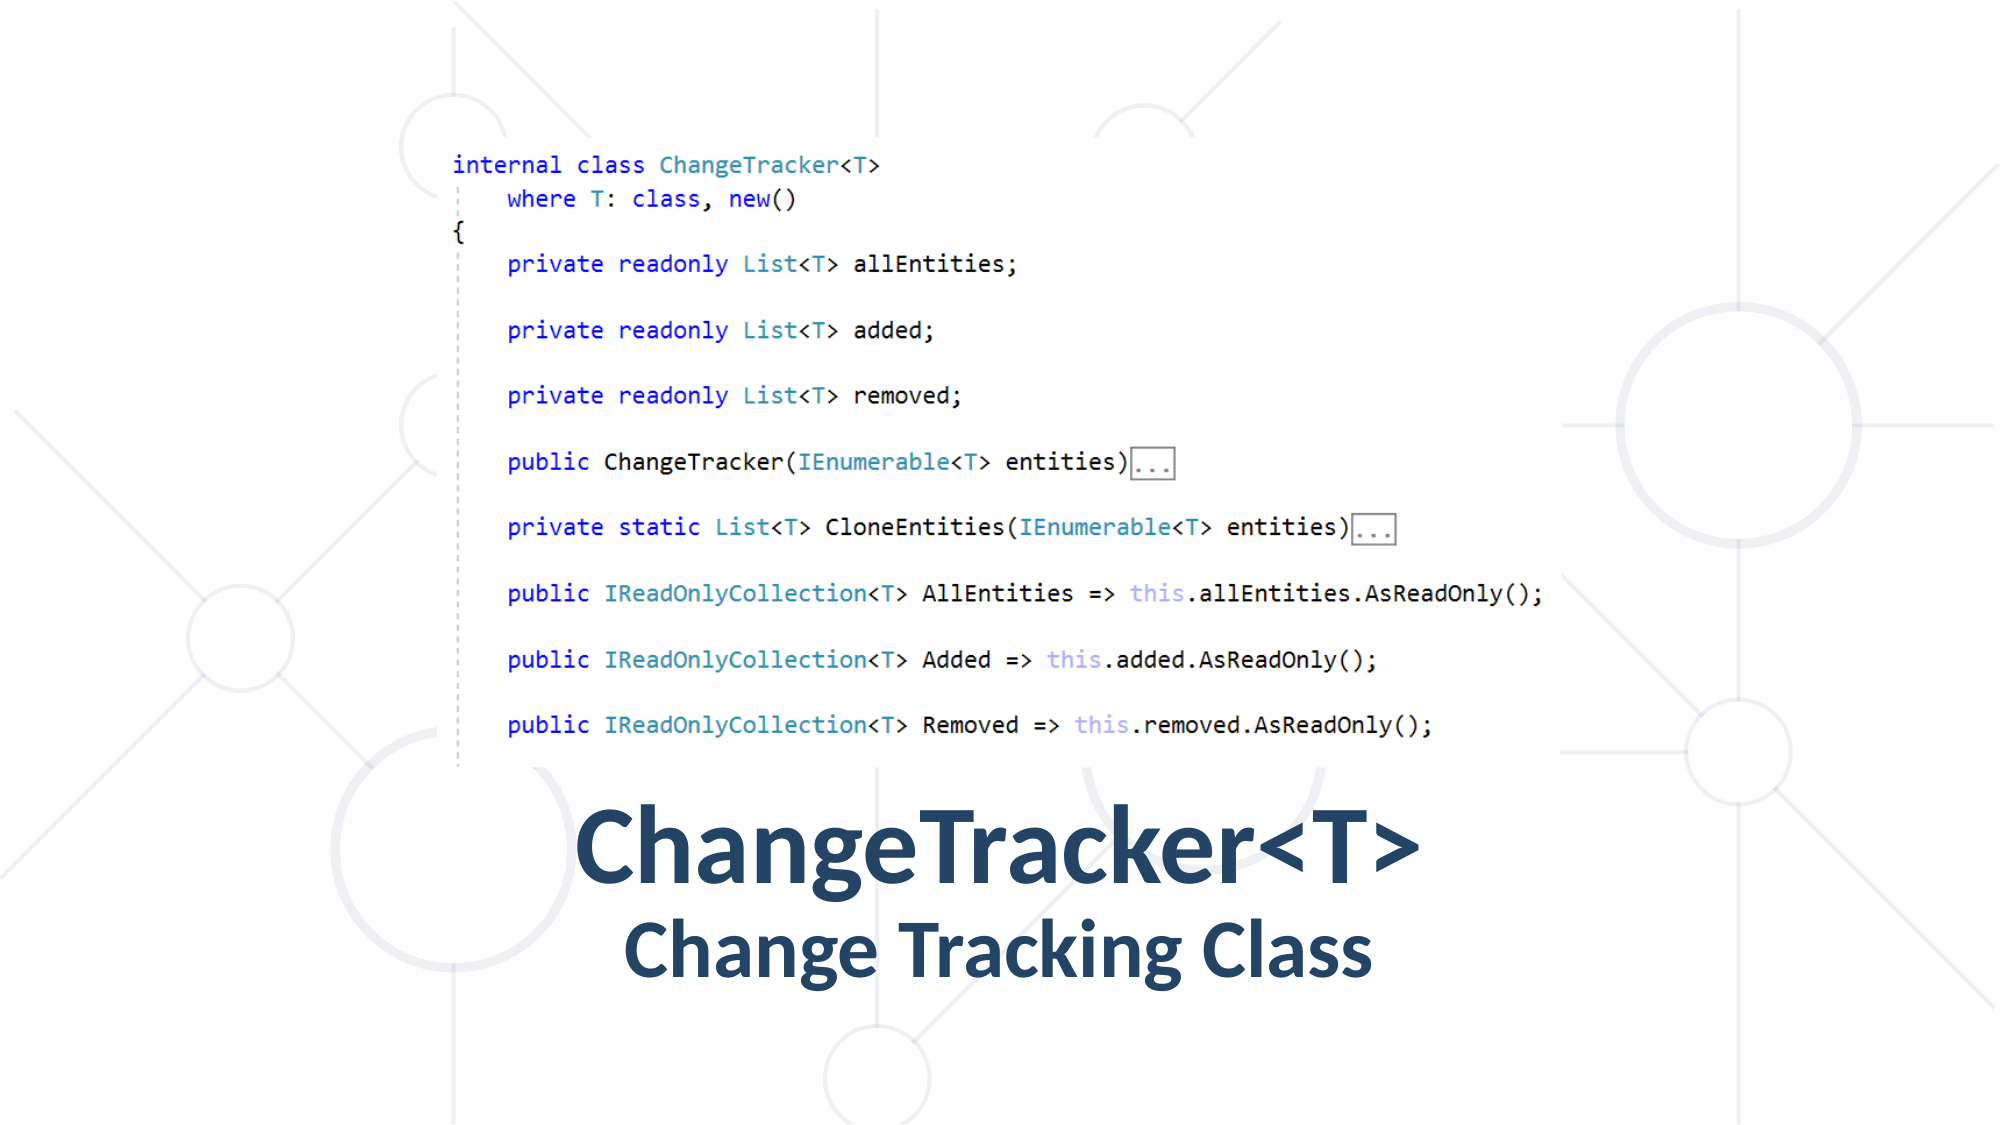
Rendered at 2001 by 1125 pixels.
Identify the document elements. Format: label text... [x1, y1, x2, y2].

list Change Tracking Class [100, 900, 1900, 983]
list ChangeTracker<T> [100, 771, 1900, 898]
picture [436, 137, 1563, 768]
